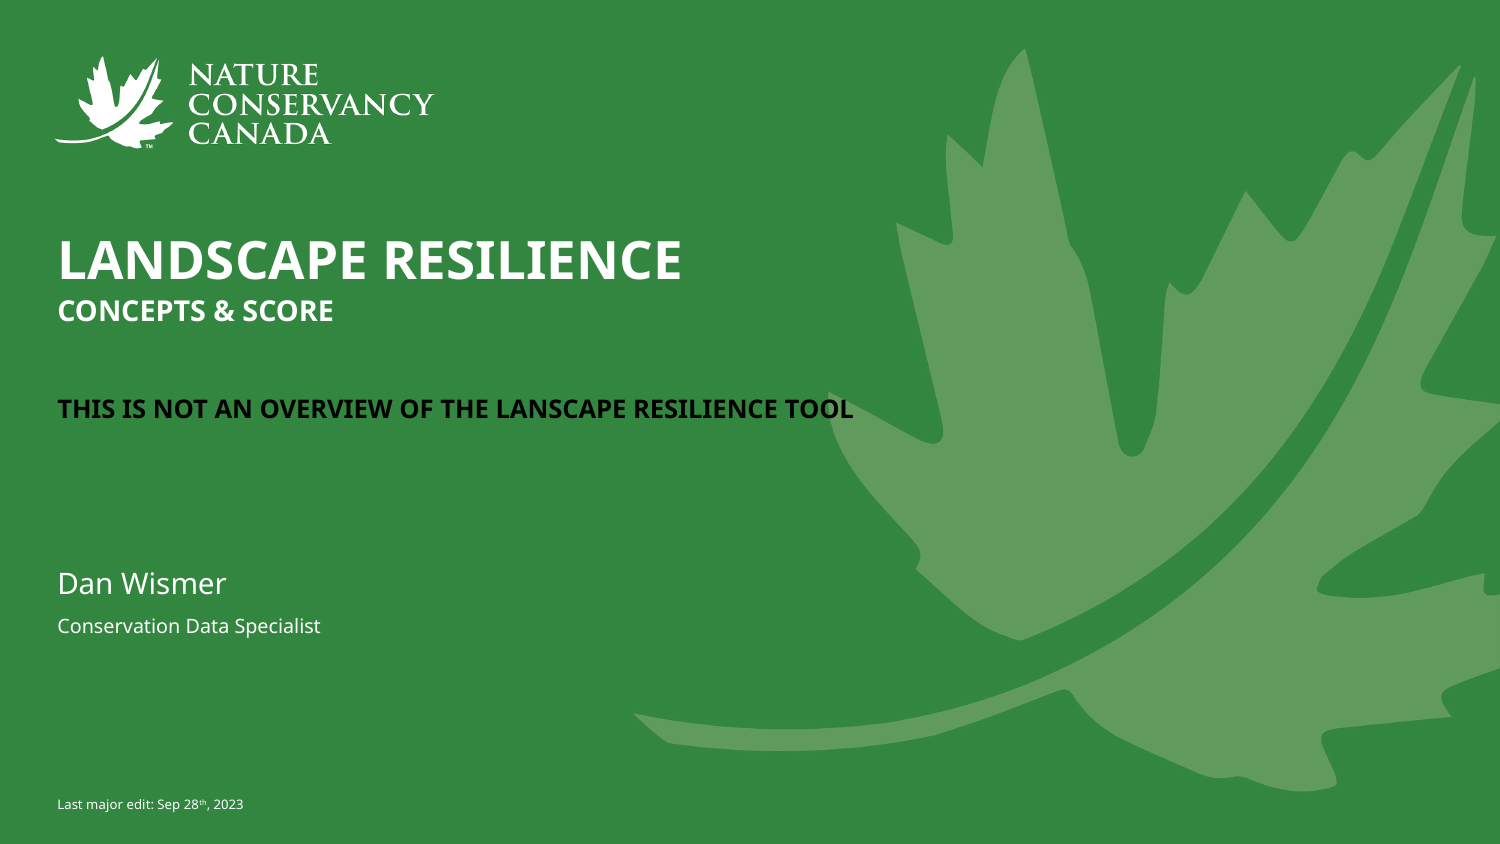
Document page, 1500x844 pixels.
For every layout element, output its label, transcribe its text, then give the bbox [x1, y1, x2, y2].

subtitle Dan Wismer Conservation Data Specialist Last major edit: Sep 28th, 2023 [57, 507, 1313, 822]
title LANDSCAPE RESILIENCE CONCEPTS & SCORE THIS IS NOT AN OVERVIEW OF THE LANSCAPE RESILIENCE TOOL [57, 218, 1313, 507]
picture [0, 0, 1500, 844]
